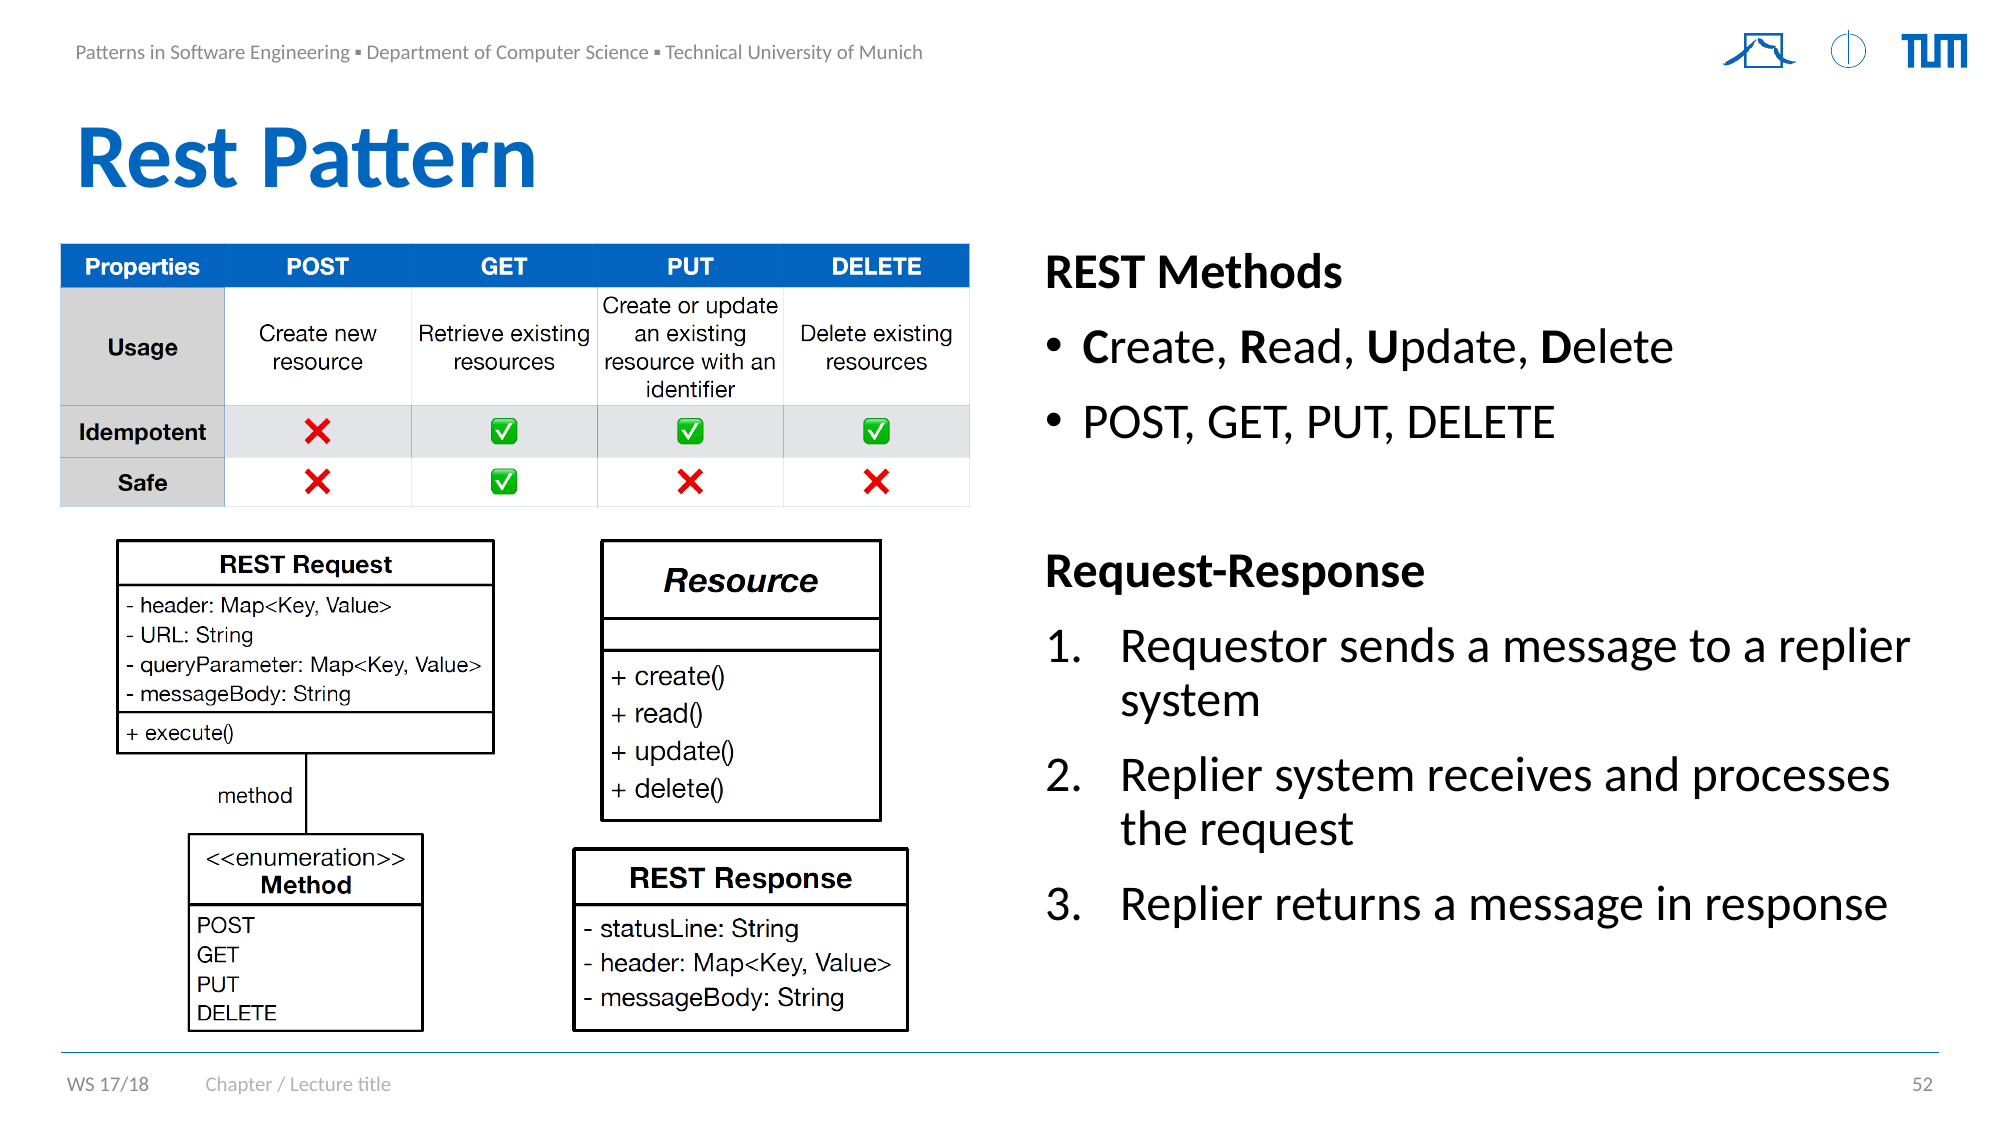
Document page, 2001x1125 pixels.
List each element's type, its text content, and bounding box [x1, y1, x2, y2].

picture [600, 539, 882, 822]
title Rest Pattern [60, 102, 1940, 214]
picture [116, 539, 495, 1032]
slide_number WS 17/18 [61, 1065, 173, 1101]
picture [60, 243, 970, 507]
slide_number 52 [1850, 1065, 1940, 1101]
picture [572, 847, 910, 1032]
footer Chapter / Lecture title [190, 1065, 1482, 1101]
picture [1723, 33, 1796, 68]
list REST Methods Create, Read, Update, Delete POST, GET, PUT, DELETE Request-Response Requestor sends a message to a replier system Replier system receives and processes the request Replier returns a message in response [1030, 237, 1940, 1035]
